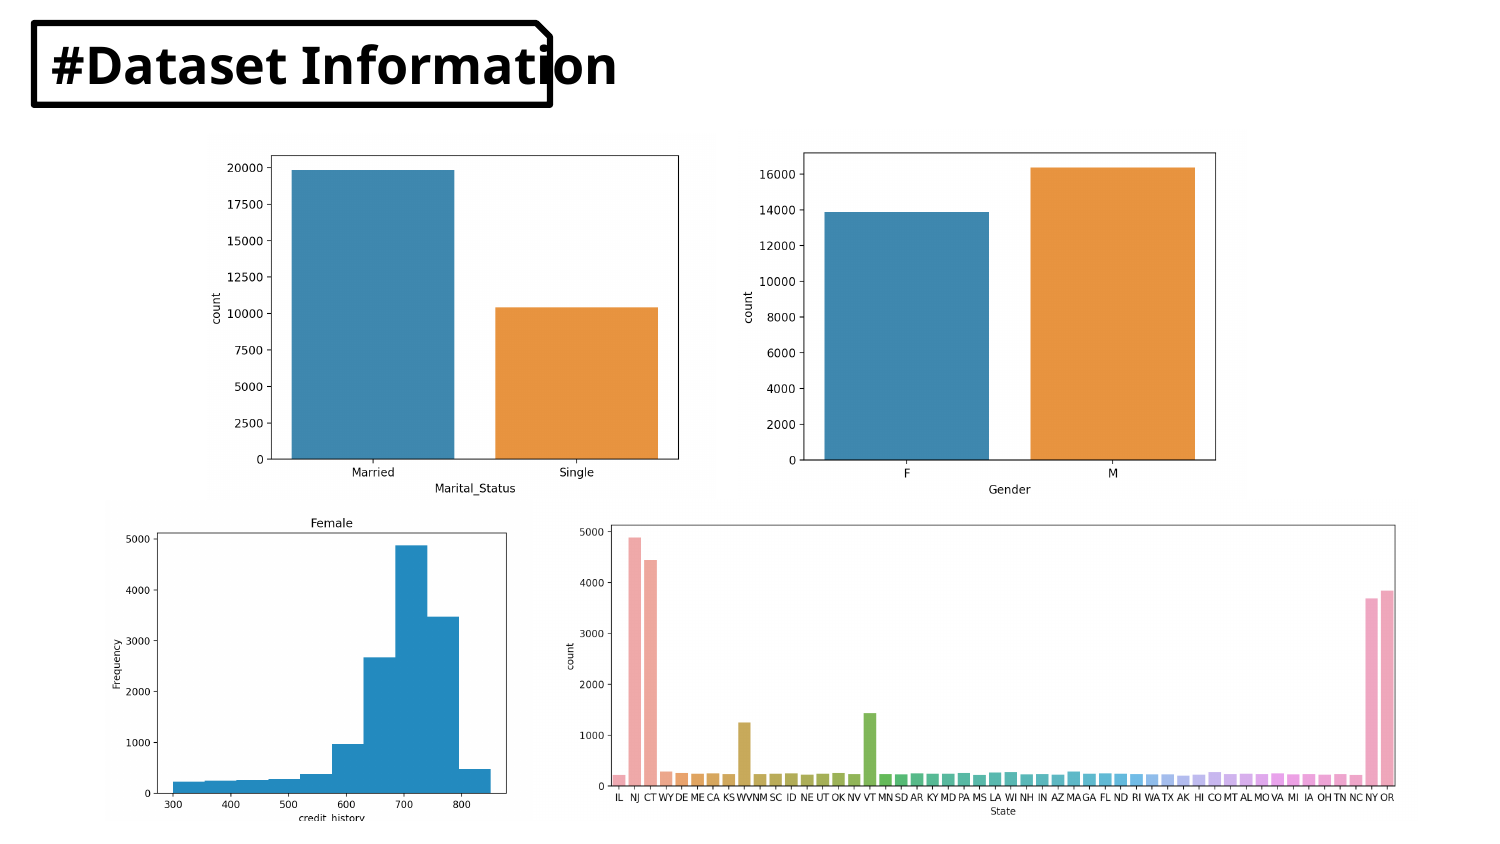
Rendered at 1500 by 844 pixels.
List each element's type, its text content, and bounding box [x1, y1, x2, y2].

text_box [33, 23, 550, 105]
picture [105, 129, 1418, 821]
text_box #Dataset Information [36, 17, 682, 110]
